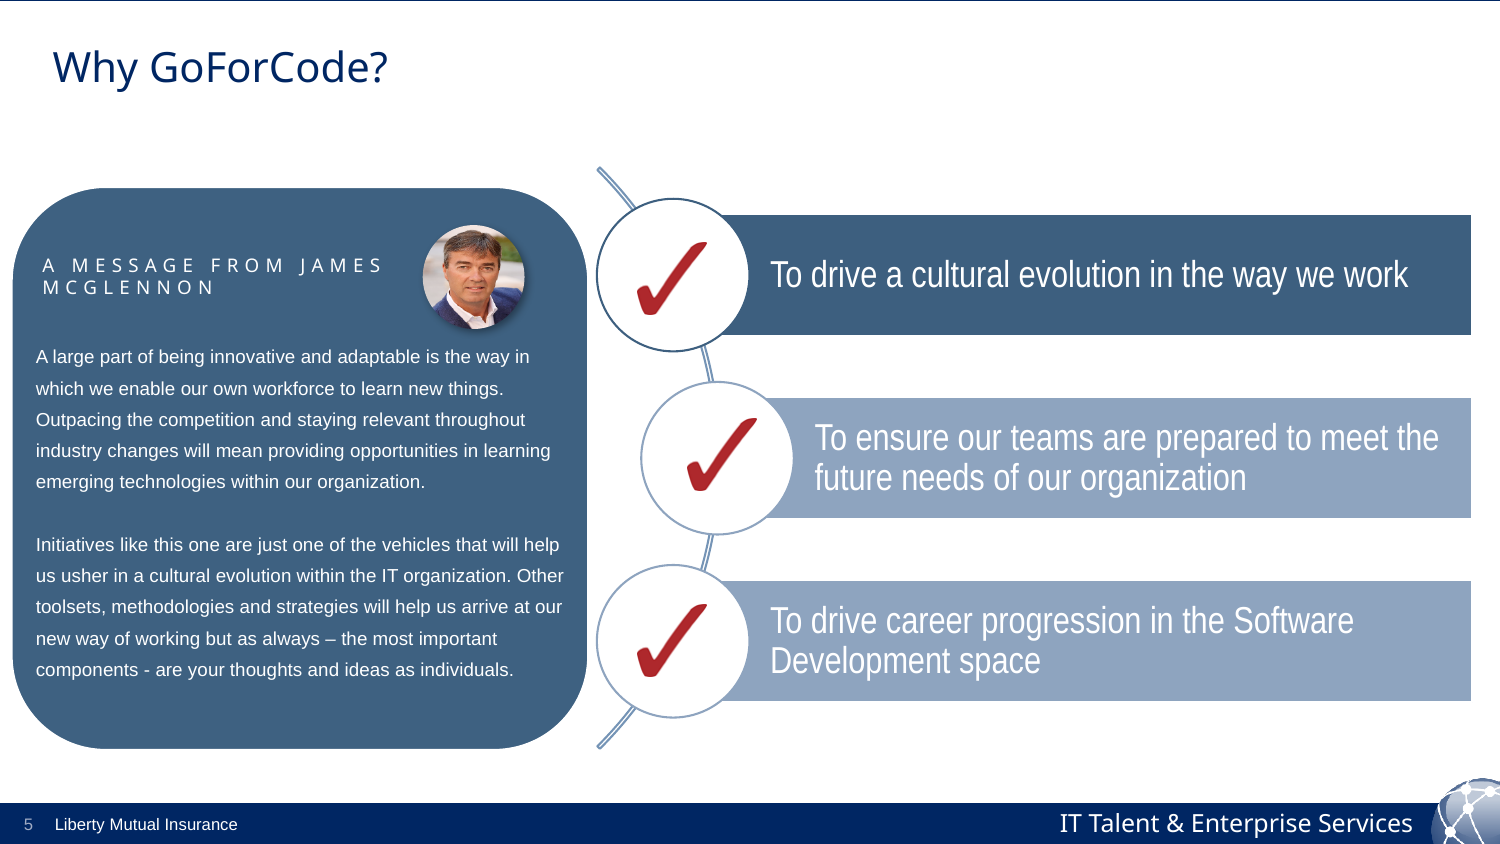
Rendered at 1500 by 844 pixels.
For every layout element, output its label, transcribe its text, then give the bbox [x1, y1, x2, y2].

text_box A MESSAGE FROM JAMES MCGLENNON [27, 246, 409, 306]
picture [637, 604, 707, 678]
picture [687, 418, 758, 492]
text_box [587, 152, 1481, 764]
text_box A large part of being innovative and adaptable is the way in which we enable our own workforce to learn new things. Outpacing the competition and staying relevant throughout industry changes will mean providing opportunities in learning emerging technologies within our organization. Initiatives like this one are just one of the vehicles that will help us usher in a cultural evolution within the IT organization. Other toolsets, methodologies and strategies will help us arrive at our new way of working but as always – the most important components - are your thoughts and ideas as individuals. [20, 328, 580, 719]
title Why GoForCode? [37, 33, 1463, 122]
picture [422, 224, 525, 330]
text_box [34, 719, 566, 751]
picture [637, 242, 707, 315]
text_box [10, 185, 582, 698]
picture [1431, 778, 1500, 844]
